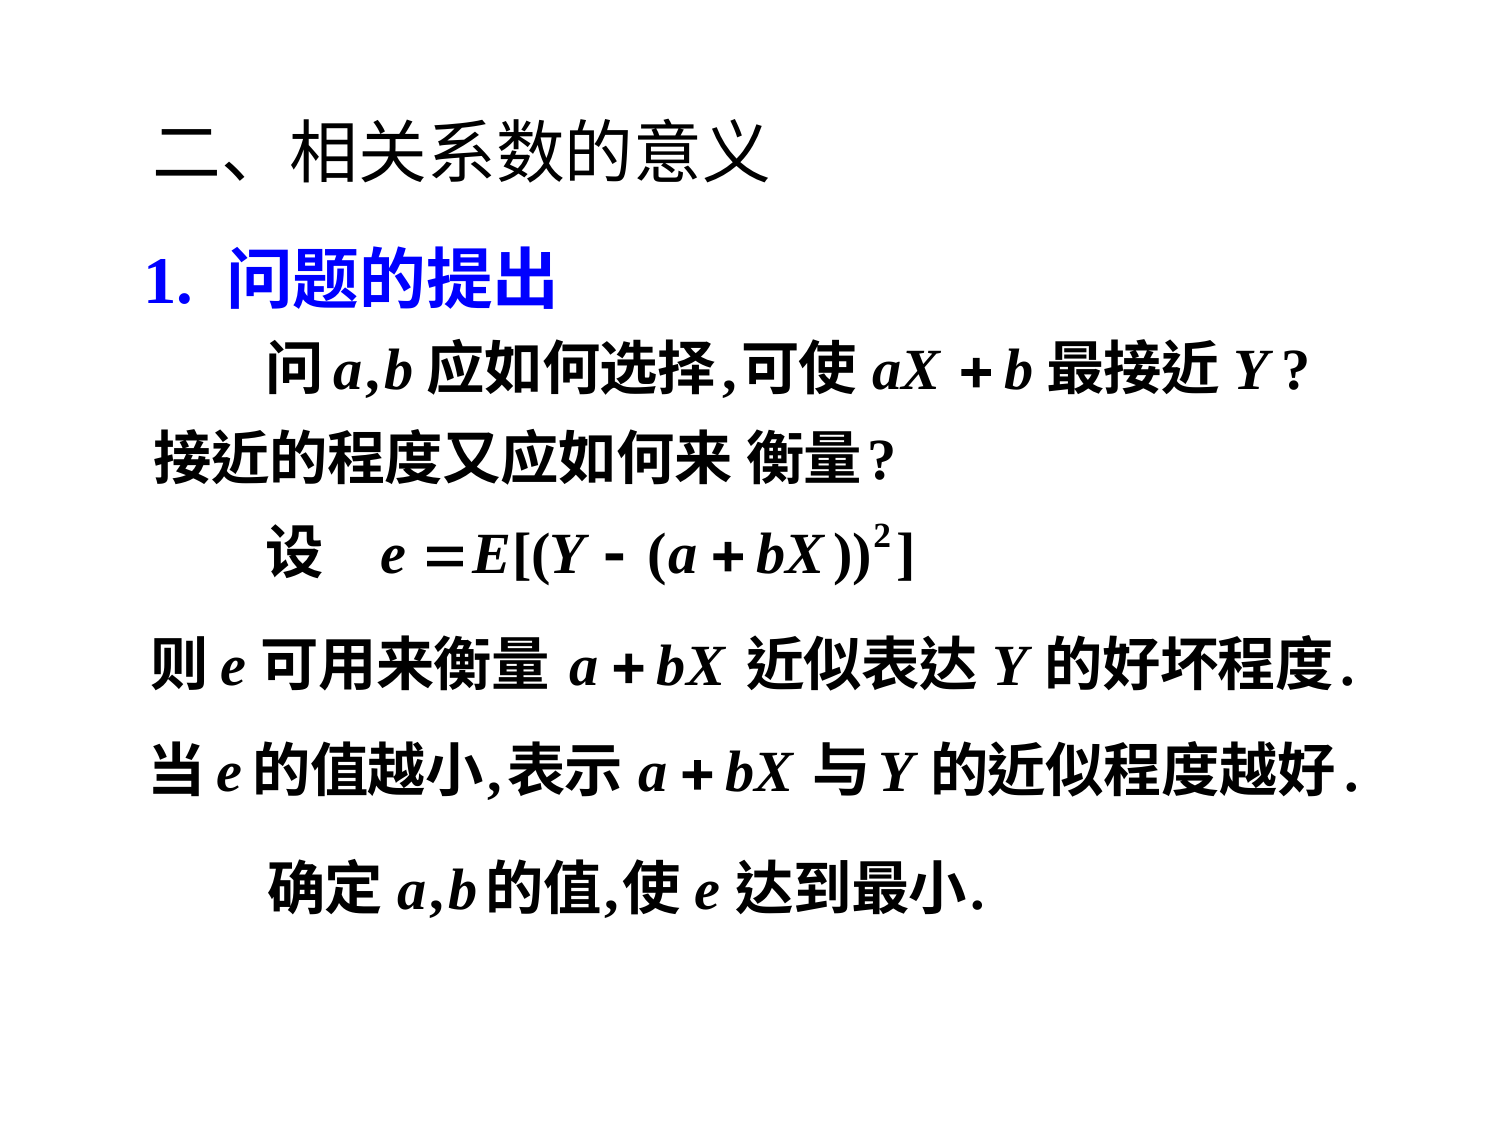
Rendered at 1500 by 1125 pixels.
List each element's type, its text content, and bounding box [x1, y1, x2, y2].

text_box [149, 631, 1357, 705]
title 二、相关系数的意义 [137, 53, 1388, 257]
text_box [151, 337, 1313, 493]
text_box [265, 857, 987, 929]
text_box 1. 问题的提出 [128, 229, 575, 325]
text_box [265, 515, 916, 593]
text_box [149, 737, 1361, 811]
